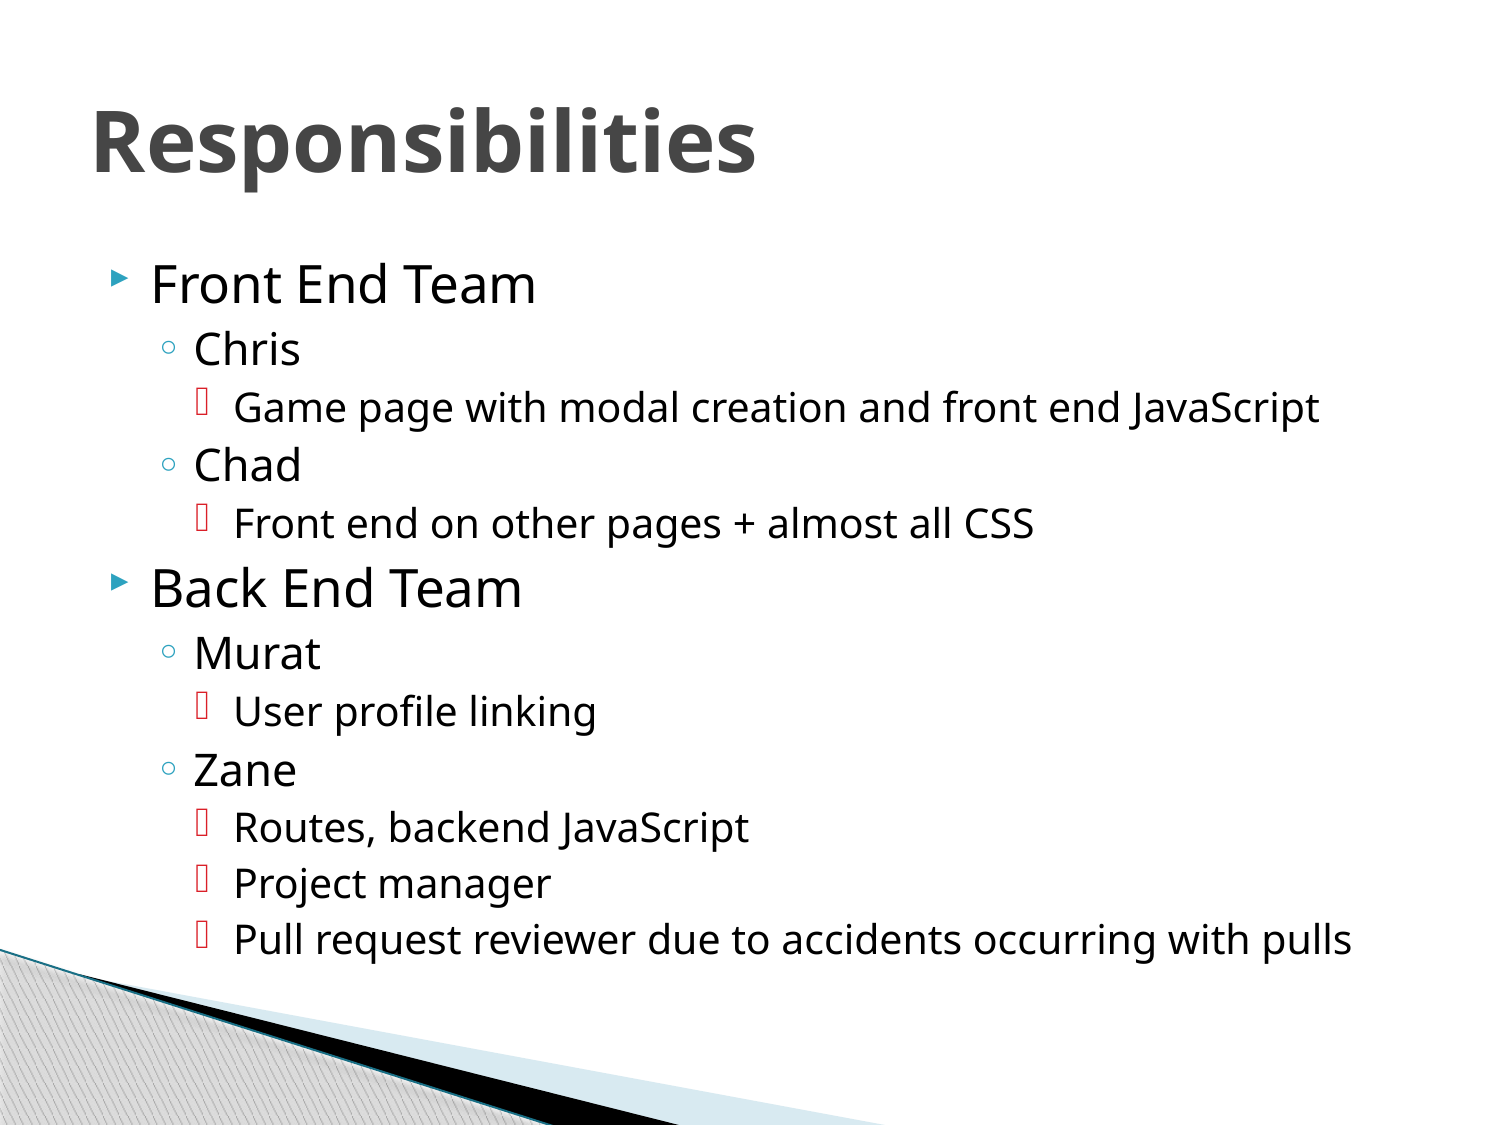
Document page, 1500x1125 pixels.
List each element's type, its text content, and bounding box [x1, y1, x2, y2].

list Front End Team Chris Game page with modal creation and front end JavaScript Chad Front end on other pages + almost all CSS Back End Team Murat User profile linking Zane Routes, backend JavaScript Project manager Pull request reviewer due to accidents occurring with pulls [75, 243, 1425, 986]
title Responsibilities [75, 45, 1425, 233]
